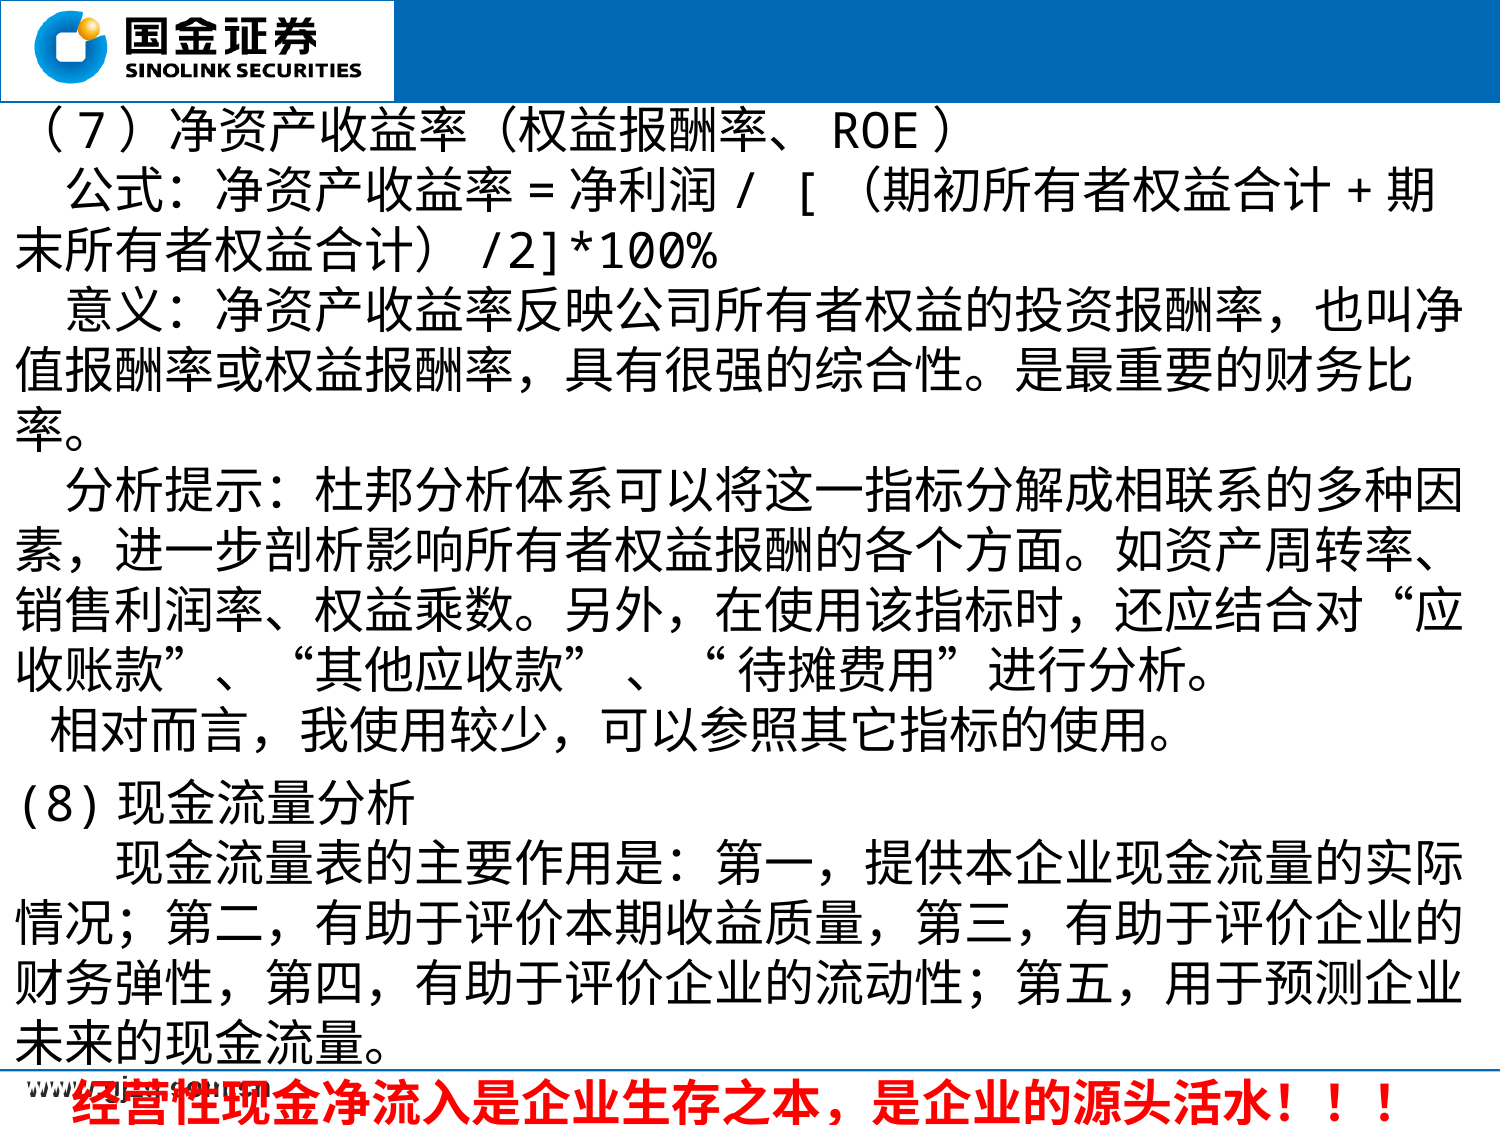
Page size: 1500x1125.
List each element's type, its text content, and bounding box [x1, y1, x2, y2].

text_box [0, 0, 1500, 1071]
picture [0, 1046, 971, 1121]
text_box （7）净资产收益率（权益报酬率、ROE） 公式：净资产收益率=净利润/ [（期初所有者权益合计+期末所有者权益合计）/2]*100% 意义：净资产收益率反映公司所有者权益的投资报酬率，也叫净值报酬率或权益报酬率，具有很强的综合性。是最重要的财务比率。 分析提示：杜邦分析体系可以将这一指标分解成相联系的多种因素，进一步剖析影响所有者权益报酬的各个方面。如资产周转率、销售利润率、权益乘数。另外，在使用该指标时，还应结合对“应收账款”、“其他应收款” 、“ 待摊费用”进行分析。 相对而言，我使用较少，可以参照其它指标的使用。 (8)现金流量分析 现金流量表的主要作用是：第一，提供本企业现金流量的实际情况；第二，有助于评价本期收益质量，第三，有助于评价企业的财务弹性，第四，有助于评价企业的流动性；第五，用于预测企业未来的现金流量。 经营性现金净流入是企业生存之本，是企业的源头活水！！！ [973, 1078, 1500, 1125]
